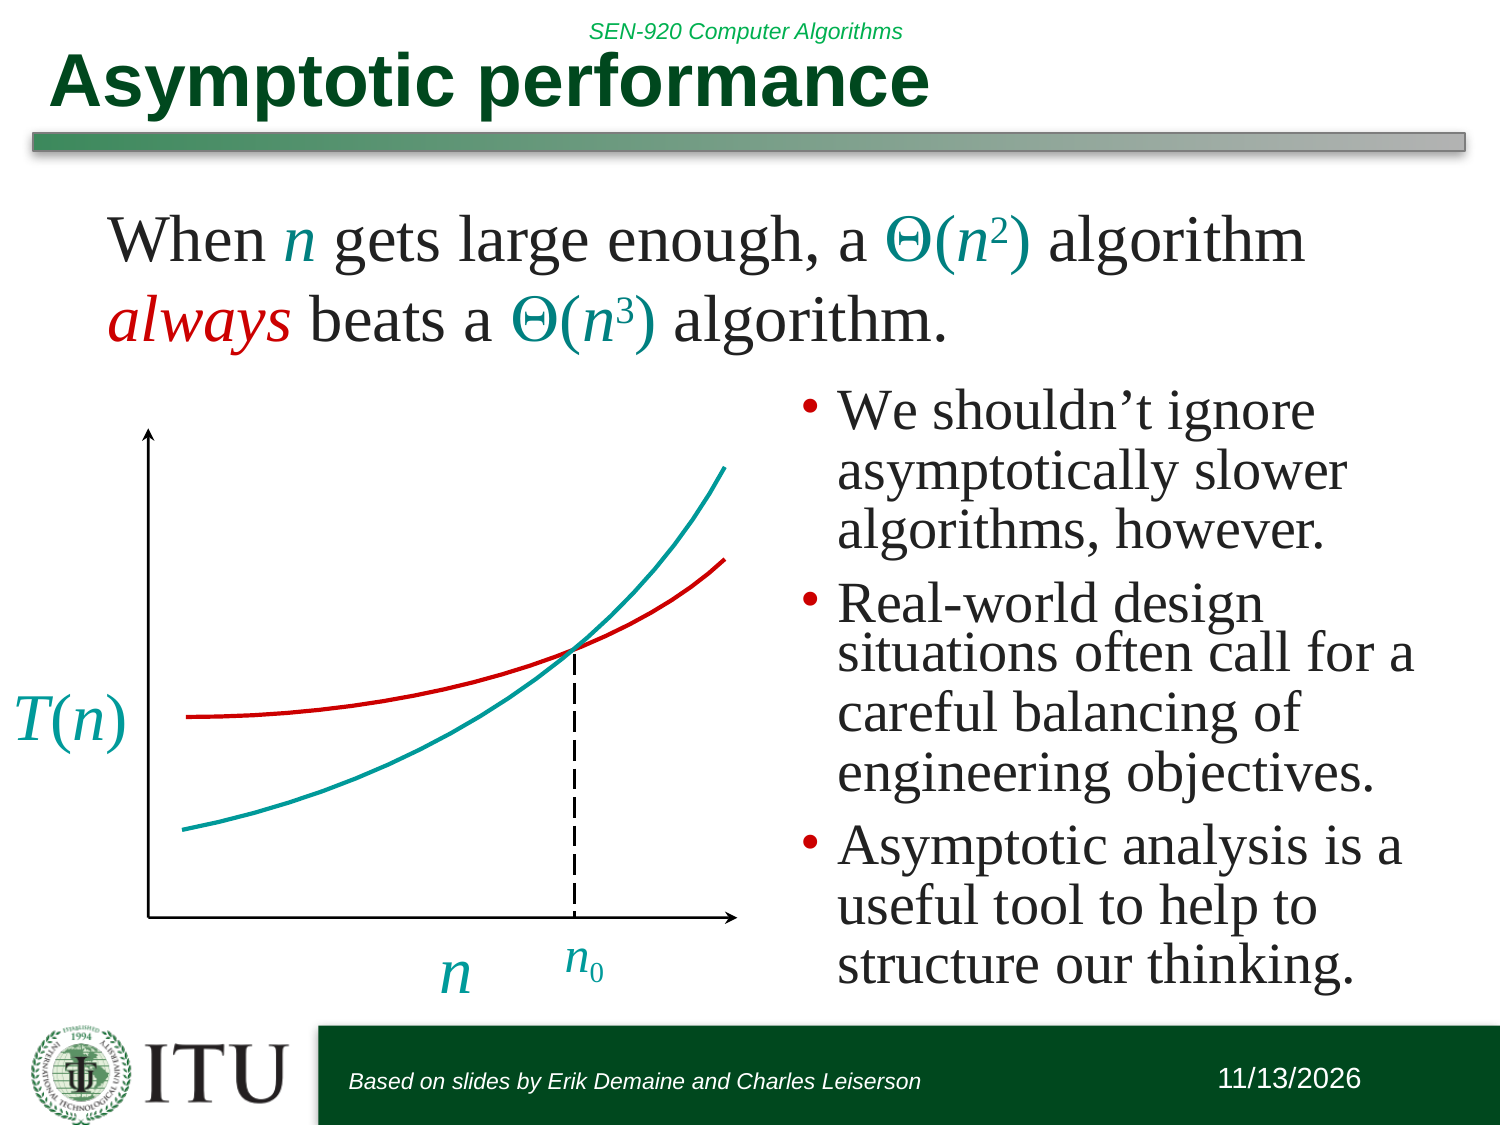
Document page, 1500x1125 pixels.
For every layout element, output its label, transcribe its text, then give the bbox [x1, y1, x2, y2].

text_box When n gets large enough, a (n2) algorithm always beats a (n3) algorithm. We shouldn’t ignore asymptotically slower algorithms, however. Real-world design [104, 194, 1354, 635]
text_box T(n) [10, 673, 131, 754]
text_box [185, 635, 472, 717]
text_box [146, 635, 150, 918]
title Asymptotic performance [33, 24, 1465, 134]
text_box [574, 635, 608, 650]
text_box Asymptotic analysis is a useful tool to help to structure our thinking. [798, 817, 1409, 996]
footer Based on slides by Erik Demaine and Charles Leiserson [346, 754, 1038, 1125]
text_box [148, 911, 738, 924]
text_box [182, 635, 591, 830]
text_box situations often call for a careful balancing of engineering objectives. [835, 623, 1421, 803]
text_box n0 [562, 922, 609, 988]
text_box n [437, 926, 475, 1007]
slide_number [1114, 754, 1465, 1125]
